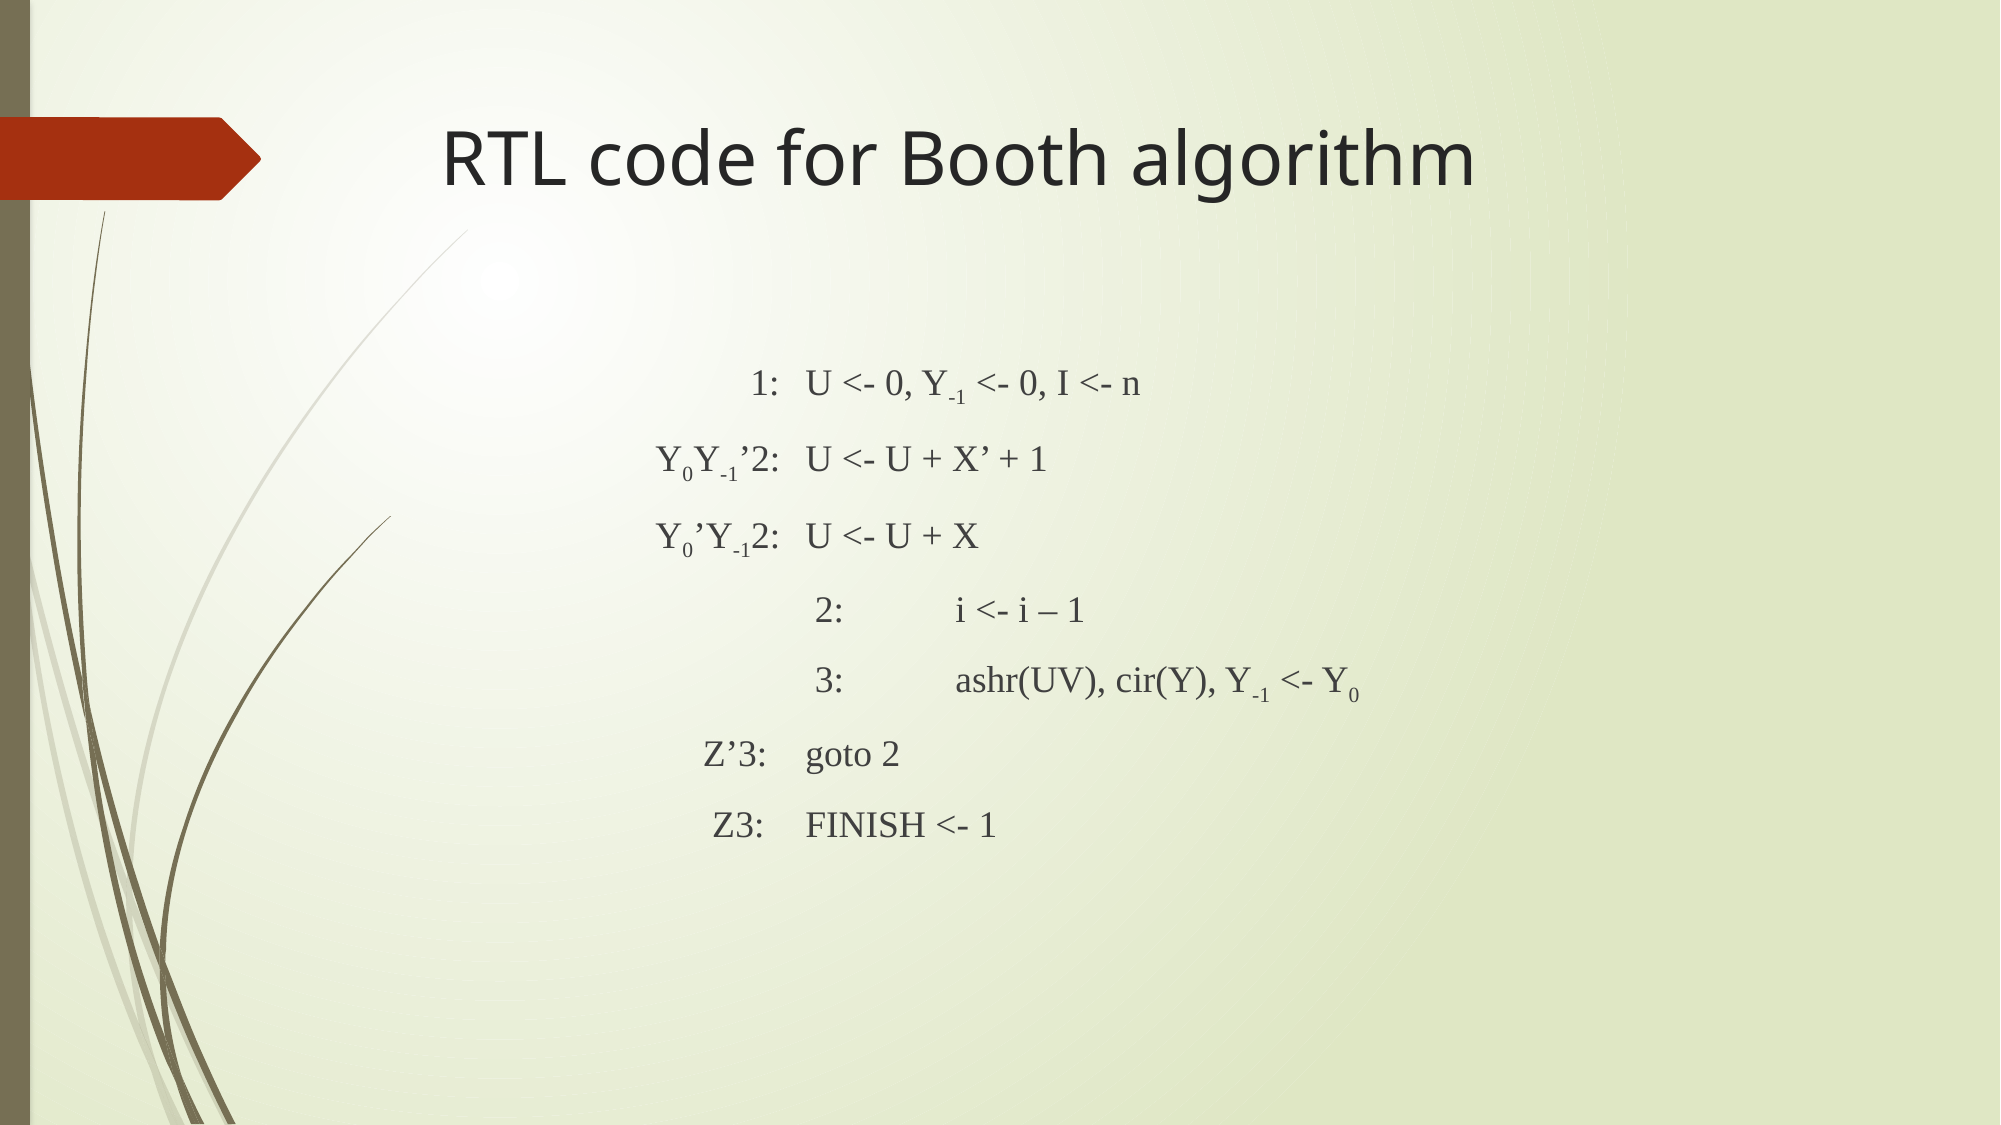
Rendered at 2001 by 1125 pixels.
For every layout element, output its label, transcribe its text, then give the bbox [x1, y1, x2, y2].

list 1: U <- 0, Y-1 <- 0, I <- n Y0Y-1’2: U <- U + X’ + 1 Y0’Y-12: U <- U + X 2: i <- i – 1 3: ashr(UV), cir(Y), Y-1 <- Y0 Z’3: goto 2 Z3: FINISH <- 1 [424, 324, 1888, 945]
title RTL code for Booth algorithm [425, 102, 1888, 313]
